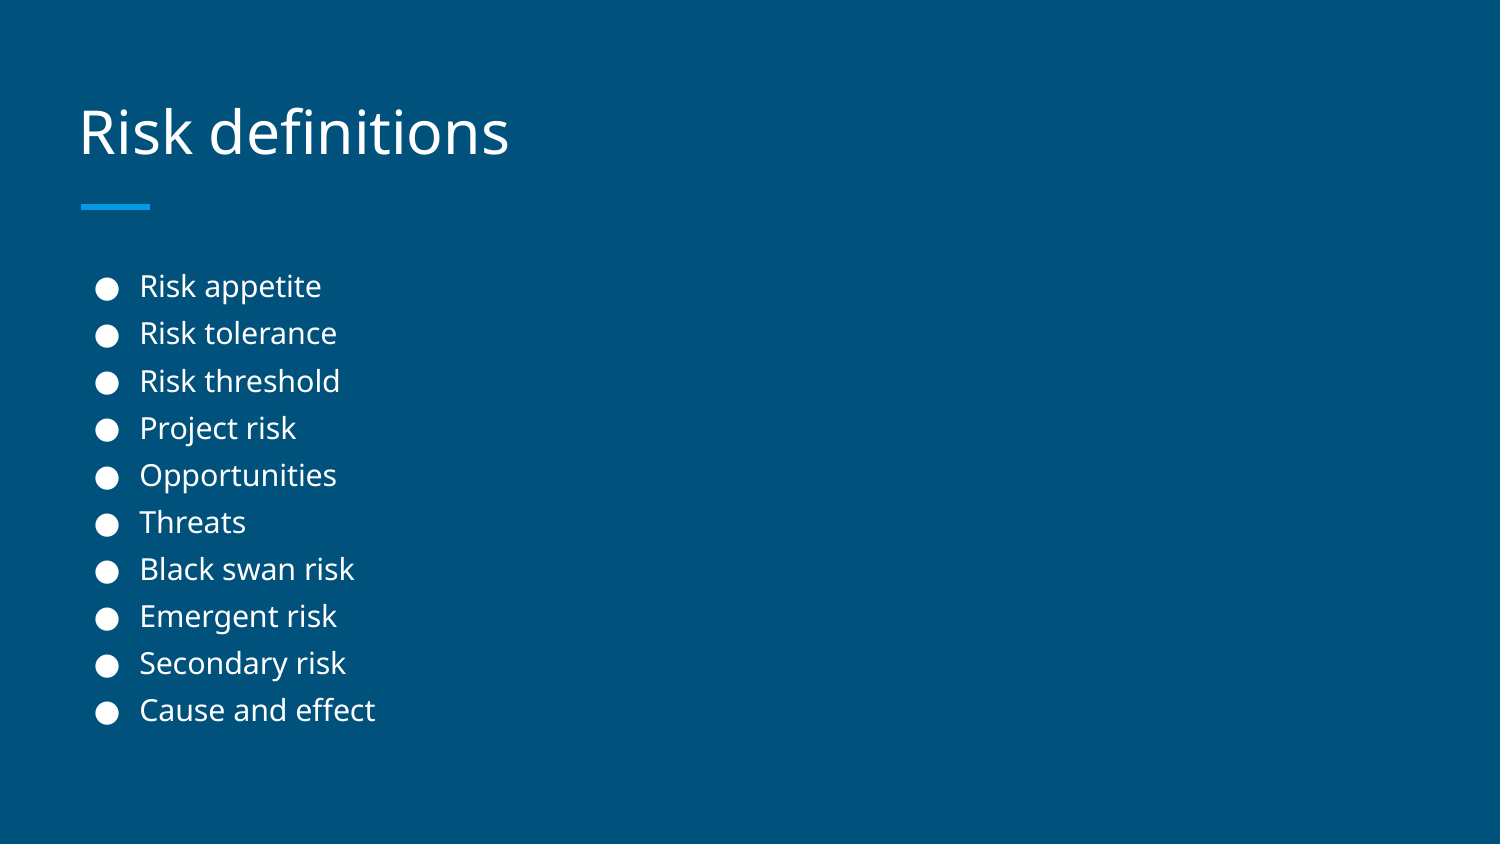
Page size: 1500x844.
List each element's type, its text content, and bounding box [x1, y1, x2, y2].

list Risk appetite Risk tolerance Risk threshold Project risk Opportunities Threats Black swan risk Emergent risk Secondary risk Cause and effect [63, 244, 1437, 750]
title Risk definitions [63, 75, 1437, 188]
